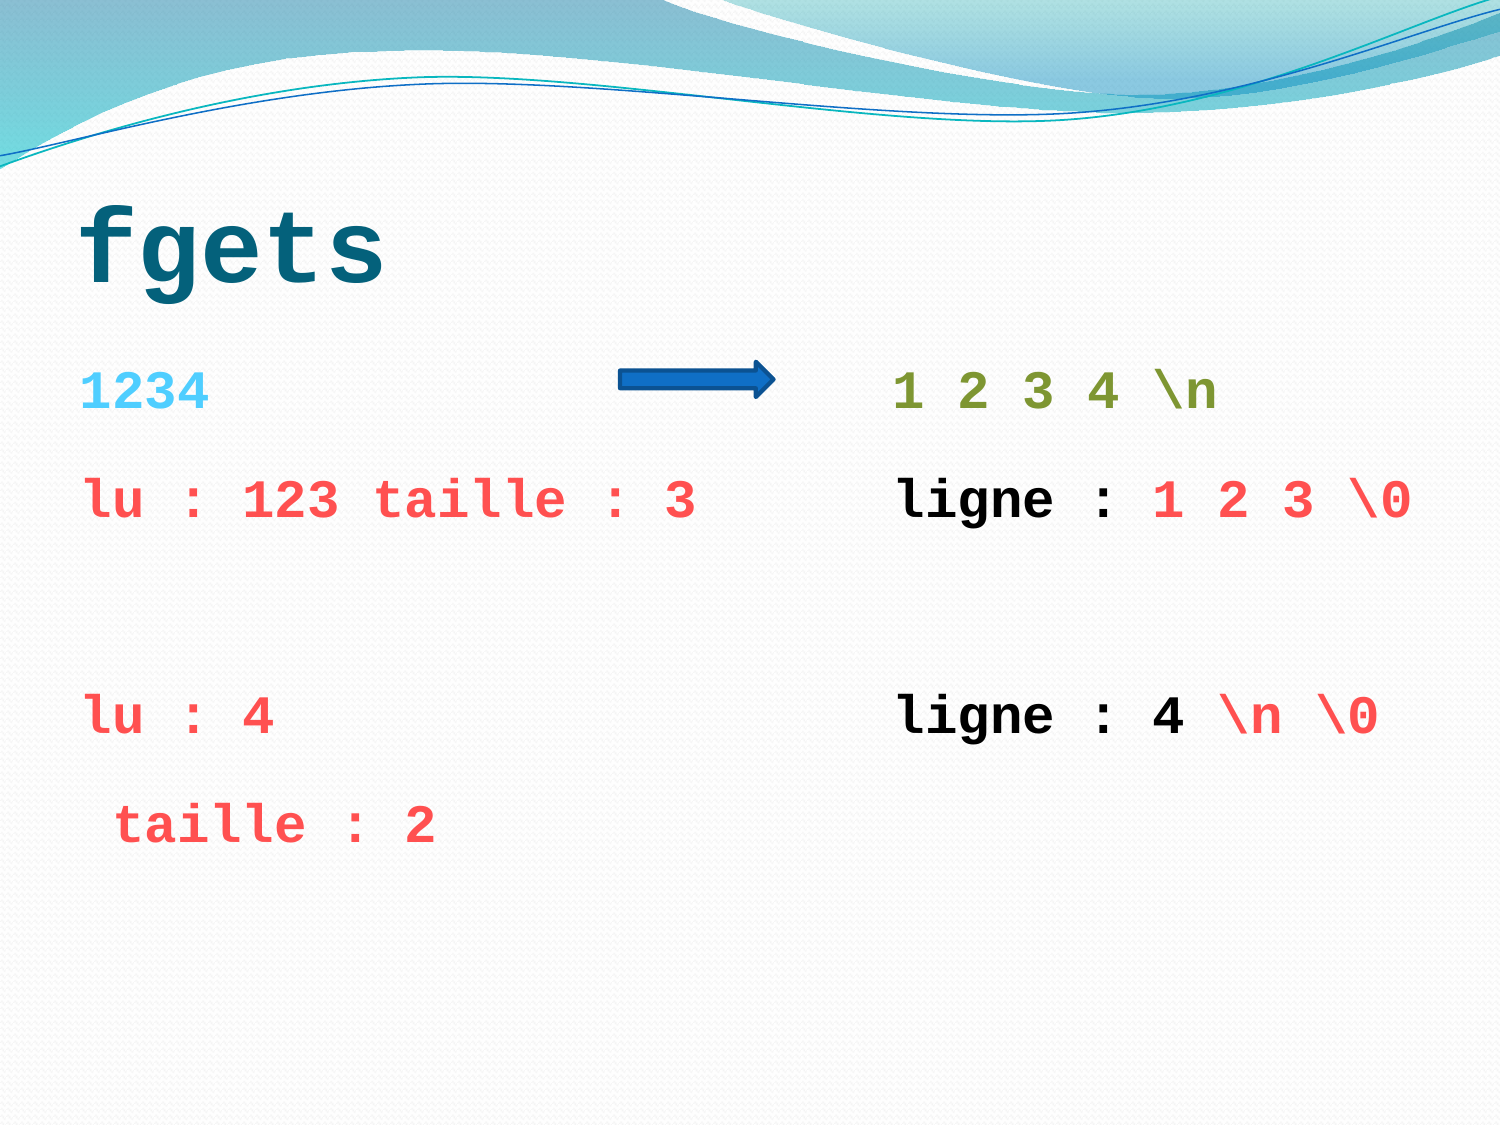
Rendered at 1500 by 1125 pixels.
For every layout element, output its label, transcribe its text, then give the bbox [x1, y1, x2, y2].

title fgets [75, 115, 1425, 303]
text_box [617, 359, 776, 400]
list 1234 lu : 123 taille : 3 lu : 4 taille : 2 [64, 314, 734, 1035]
text_box 1 2 3 4 \n ligne : 1 2 3 \0 ligne : 4 \n \0 [878, 314, 1447, 1035]
